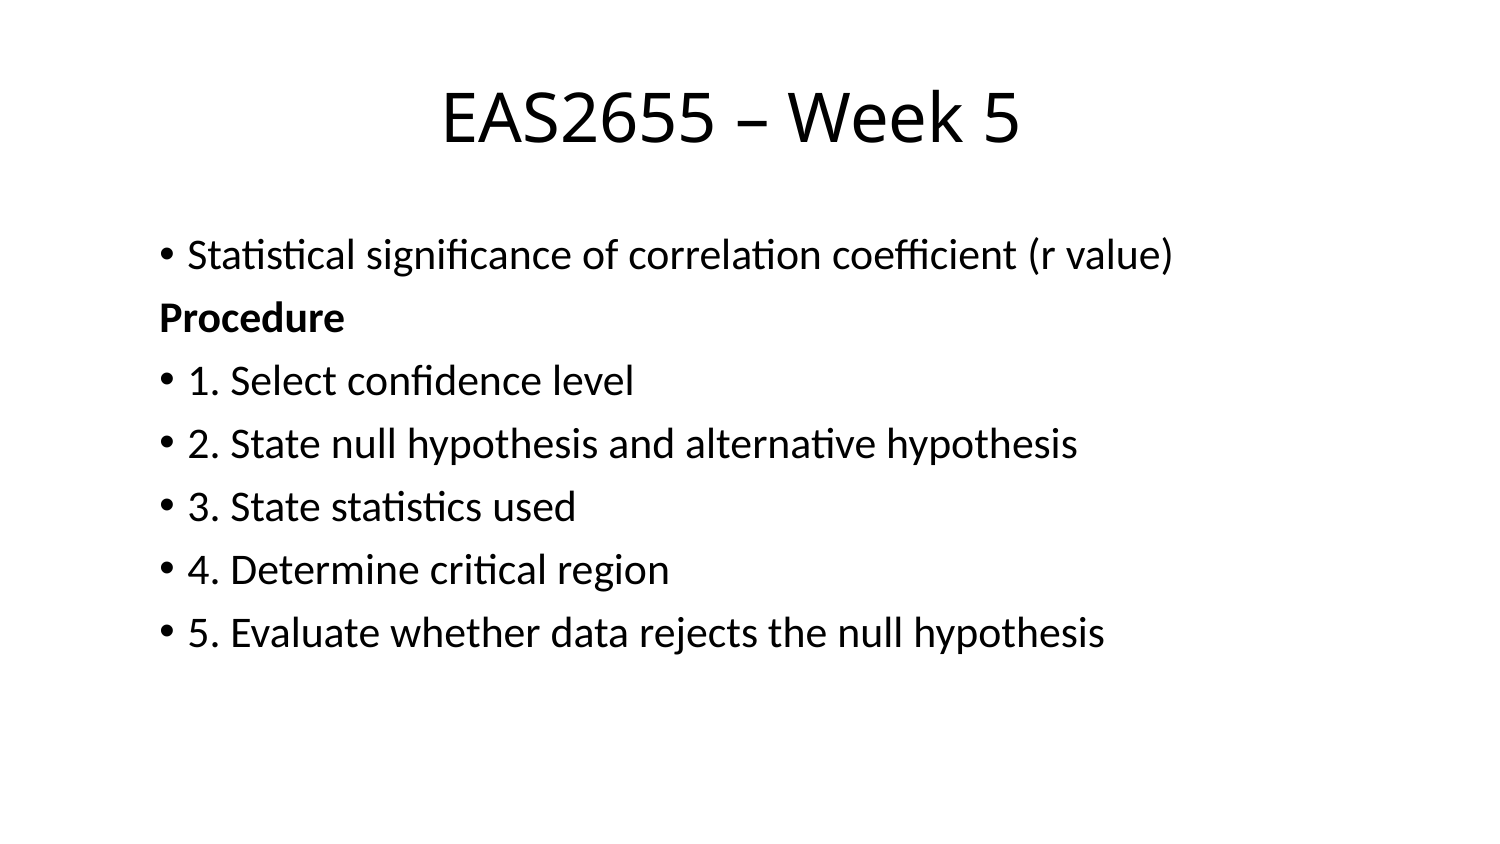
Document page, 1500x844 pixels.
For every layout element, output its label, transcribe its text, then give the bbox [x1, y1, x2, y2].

list Statistical significance of correlation coefficient (r value) Procedure 1. Select confidence level 2. State null hypothesis and alternative hypothesis 3. State statistics used 4. Determine critical region 5. Evaluate whether data rejects the null hypothesis [144, 224, 1453, 767]
title EAS2655 – Week 5 [233, 39, 1229, 203]
